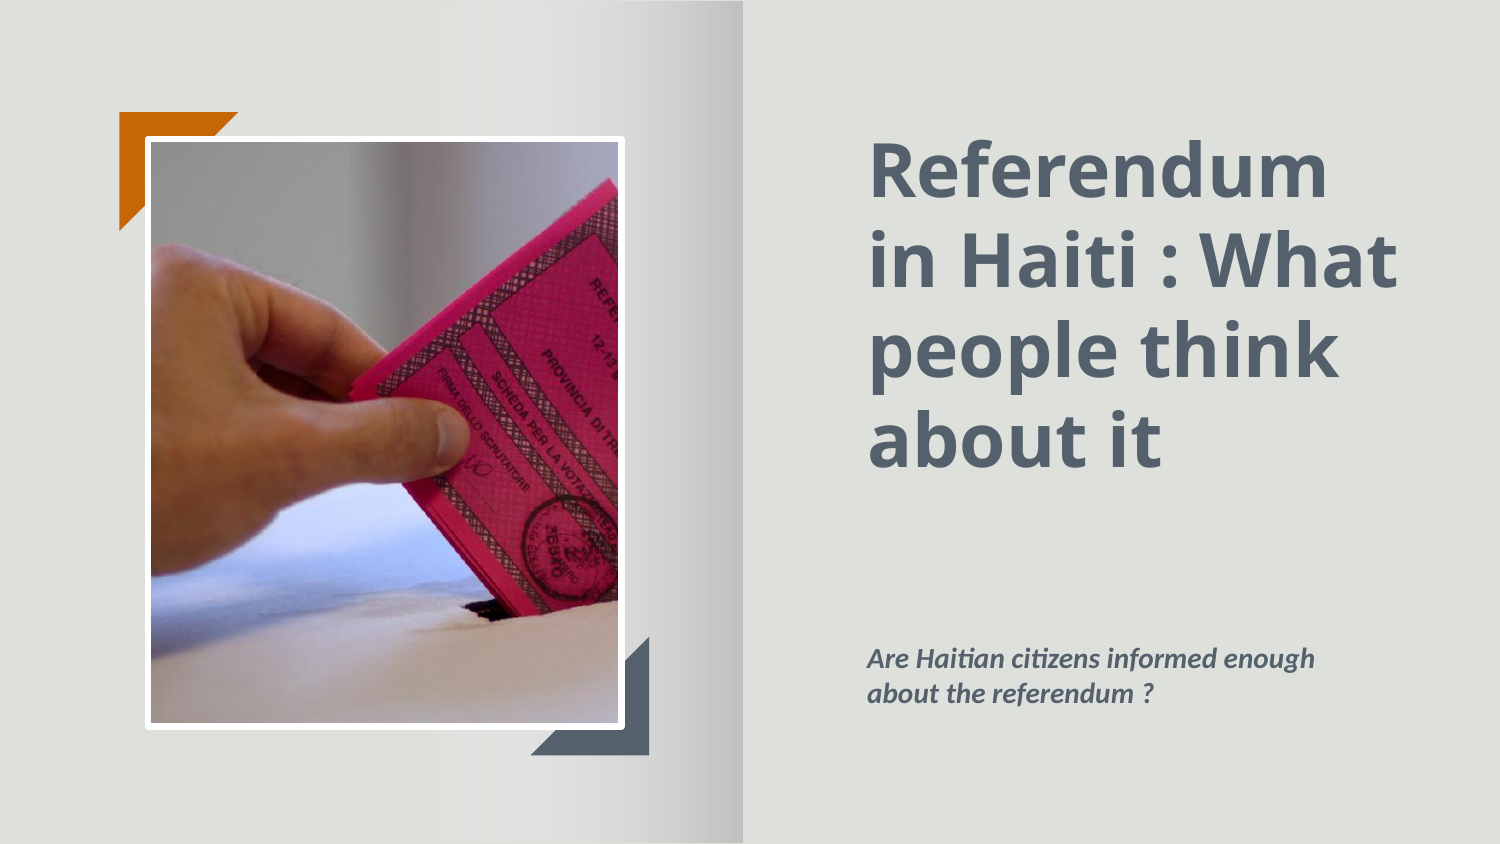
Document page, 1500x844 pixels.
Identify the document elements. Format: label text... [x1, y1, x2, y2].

title Referendum in Haiti : What people think about it [852, 107, 1430, 498]
subtitle Are Haitian citizens informed enough about the referendum ? [852, 624, 1341, 744]
picture [150, 141, 619, 724]
